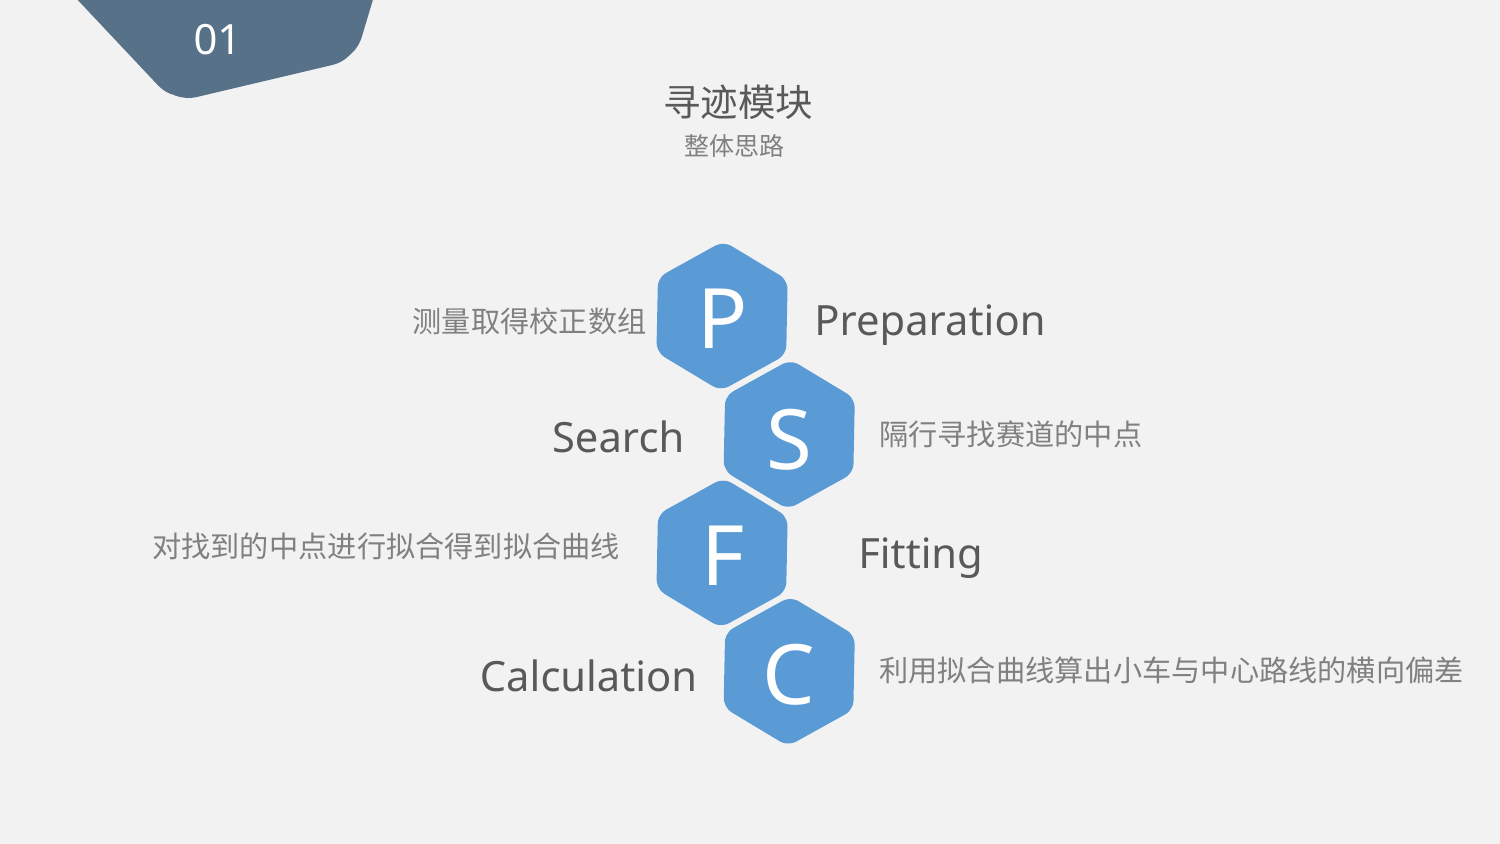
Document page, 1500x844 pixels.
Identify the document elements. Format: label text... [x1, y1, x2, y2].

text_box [649, 488, 795, 618]
text_box 测量取得校正数组 [795, 278, 856, 346]
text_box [717, 606, 862, 737]
text_box 利用拟合曲线算出小车与中心路线的横向偏差 [864, 644, 1483, 695]
text_box Preparation [795, 286, 1085, 352]
text_box 对找到的中点进行拟合得到拟合曲线 [137, 520, 642, 571]
text_box 测量取得校正数组 [397, 278, 649, 346]
text_box Search [493, 402, 717, 468]
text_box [649, 251, 795, 381]
text_box 寻迹模块 [569, 71, 907, 132]
text_box Calculation [430, 642, 717, 708]
text_box 整体思路 [626, 123, 843, 169]
text_box 01 [151, 5, 284, 71]
text_box Fitting [795, 519, 1064, 584]
text_box 隔行寻找赛道的中点 [864, 408, 1322, 459]
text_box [717, 369, 862, 500]
